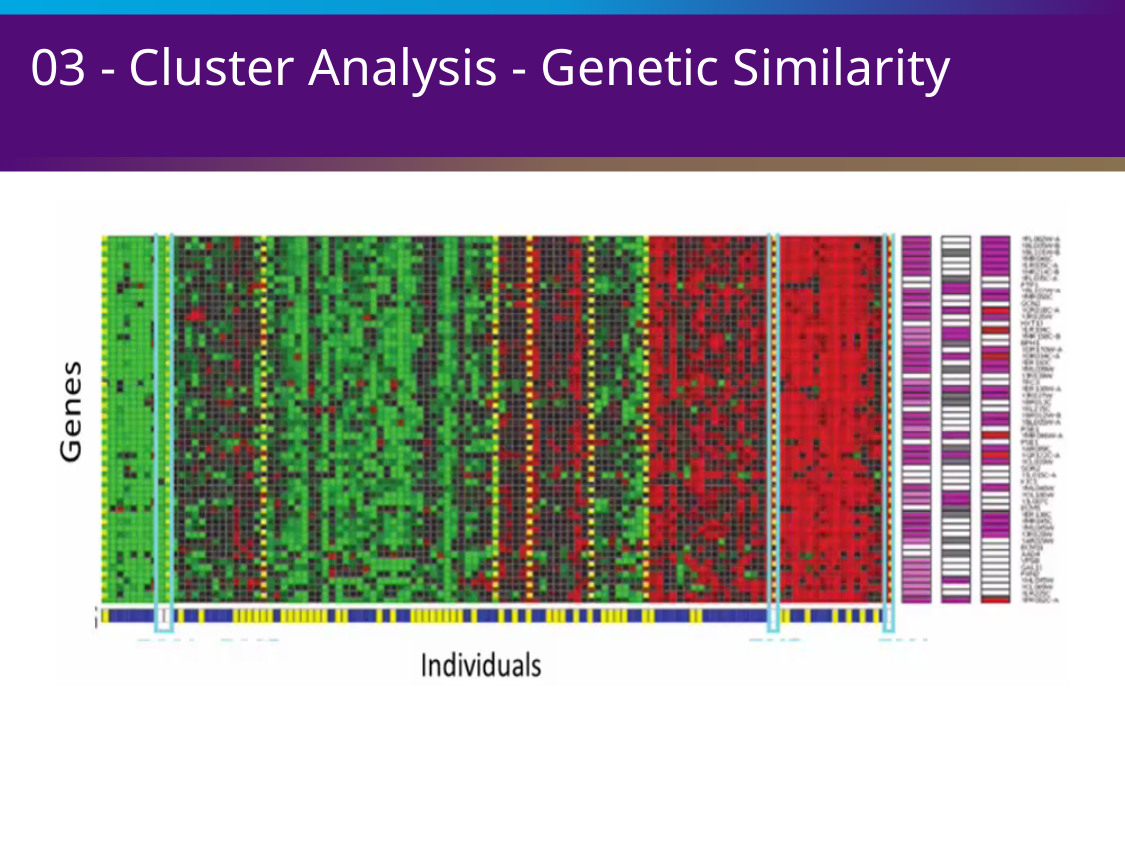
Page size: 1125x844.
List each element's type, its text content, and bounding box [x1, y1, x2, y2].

title 03 - Cluster Analysis - Genetic Similarity [0, 19, 1125, 155]
picture [0, 155, 1125, 844]
picture [0, 0, 1125, 19]
